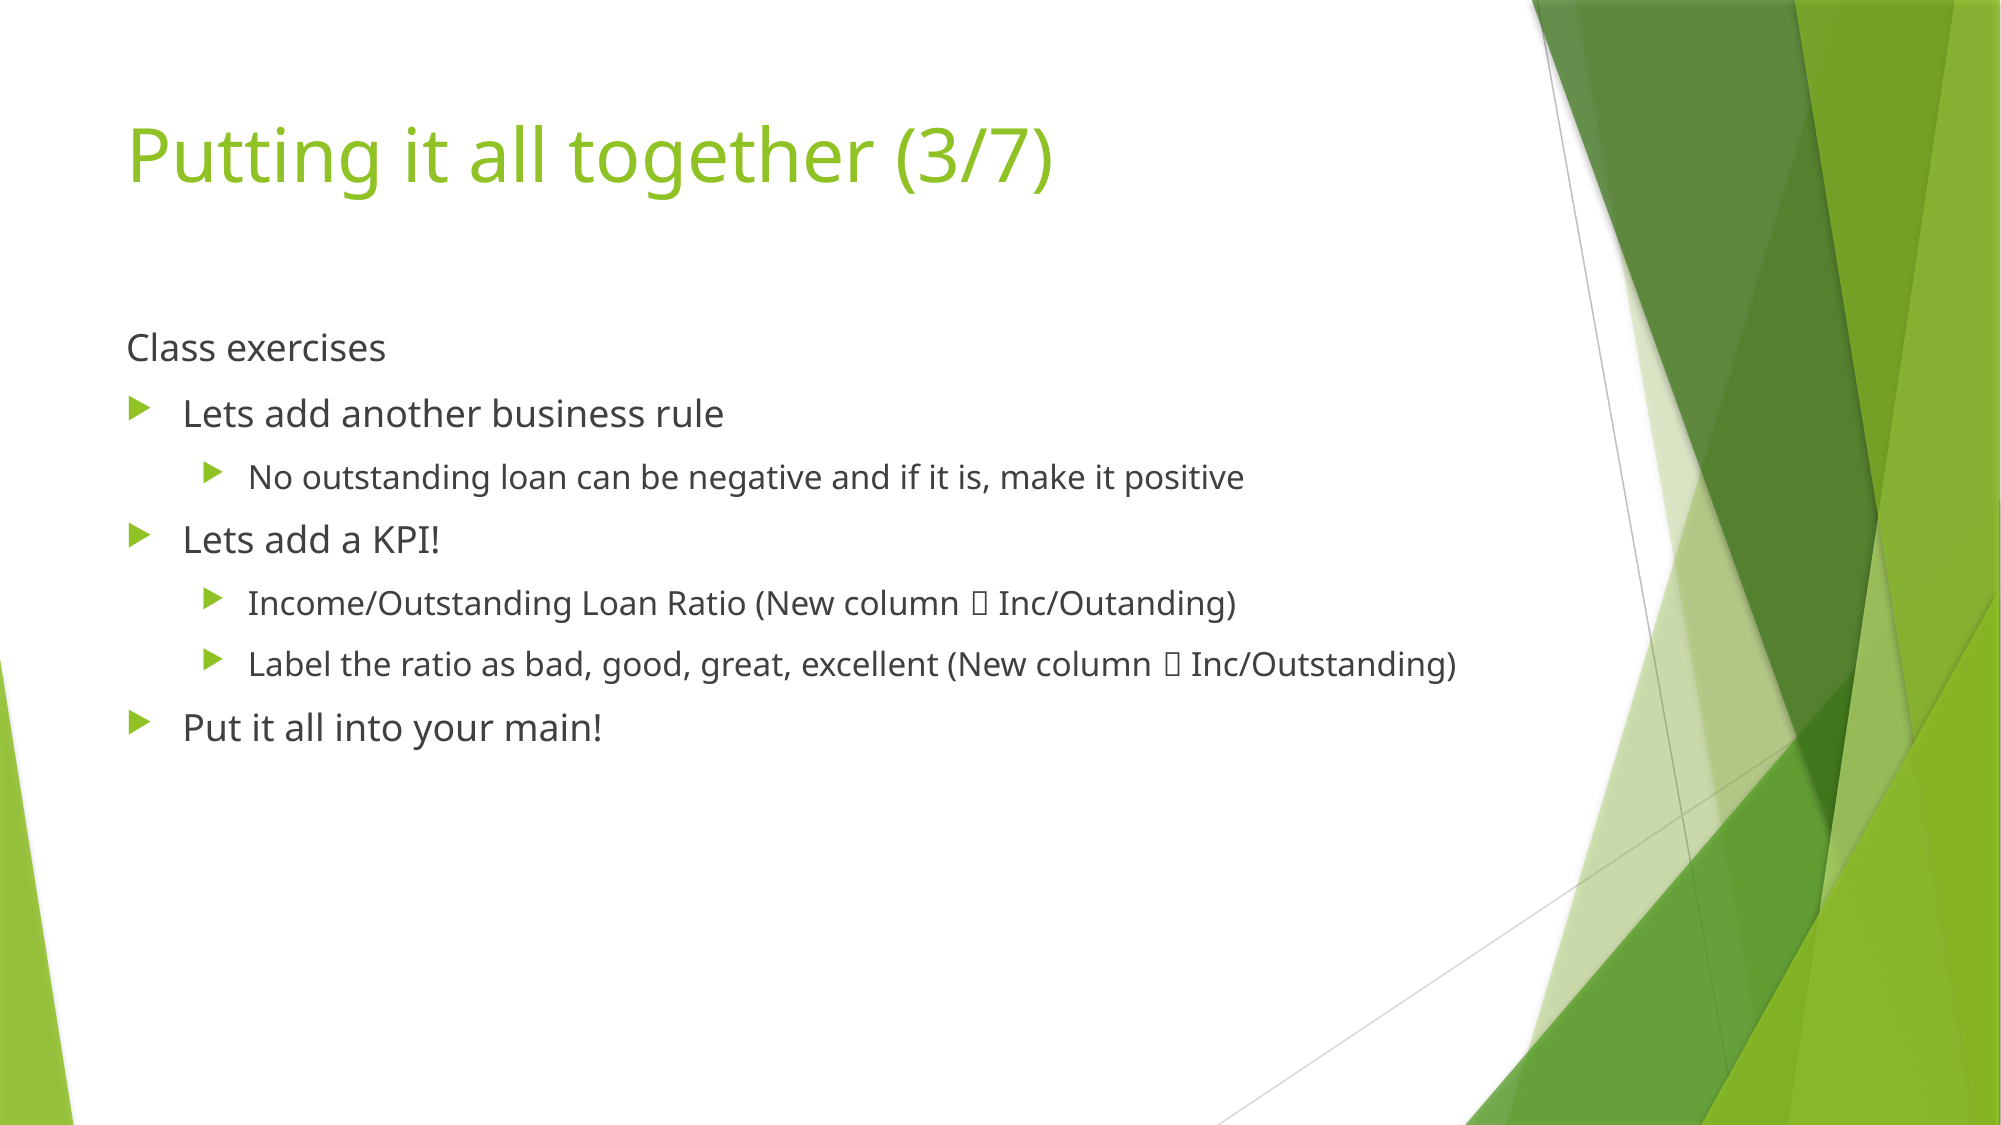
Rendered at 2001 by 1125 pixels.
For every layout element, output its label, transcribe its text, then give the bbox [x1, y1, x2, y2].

list Class exercises Lets add another business rule No outstanding loan can be negative and if it is, make it positive Lets add a KPI! Income/Outstanding Loan Ratio (New column  Inc/Outanding) Label the ratio as bad, good, great, excellent (New column  Inc/Outstanding) Put it all into your main! [111, 316, 1522, 1115]
title Putting it all together (3/7) [111, 99, 1522, 316]
